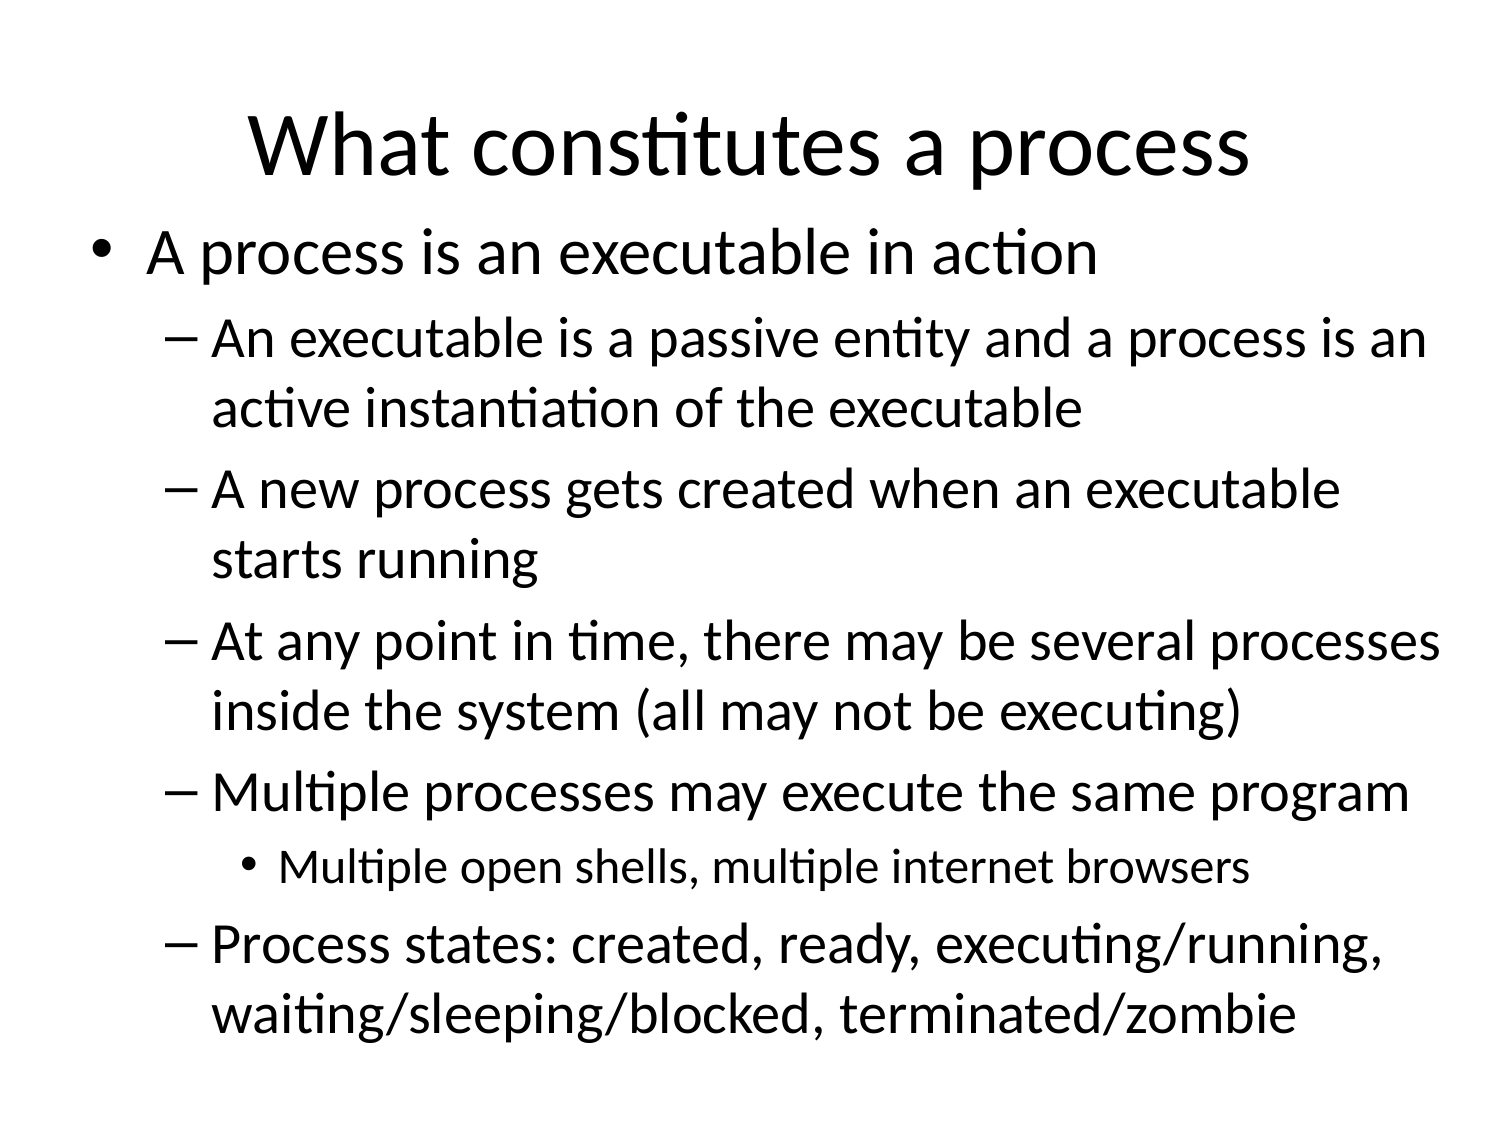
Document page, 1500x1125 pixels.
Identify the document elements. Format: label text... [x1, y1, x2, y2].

title What constitutes a process [75, 45, 1425, 200]
list A process is an executable in action An executable is a passive entity and a process is an active instantiation of the executable A new process gets created when an executable starts running At any point in time, there may be several processes inside the system (all may not be executing) Multiple processes may execute the same program Multiple open shells, multiple internet browsers Process states: created, ready, executing/running, waiting/sleeping/blocked, terminated/zombie [75, 200, 1500, 1125]
